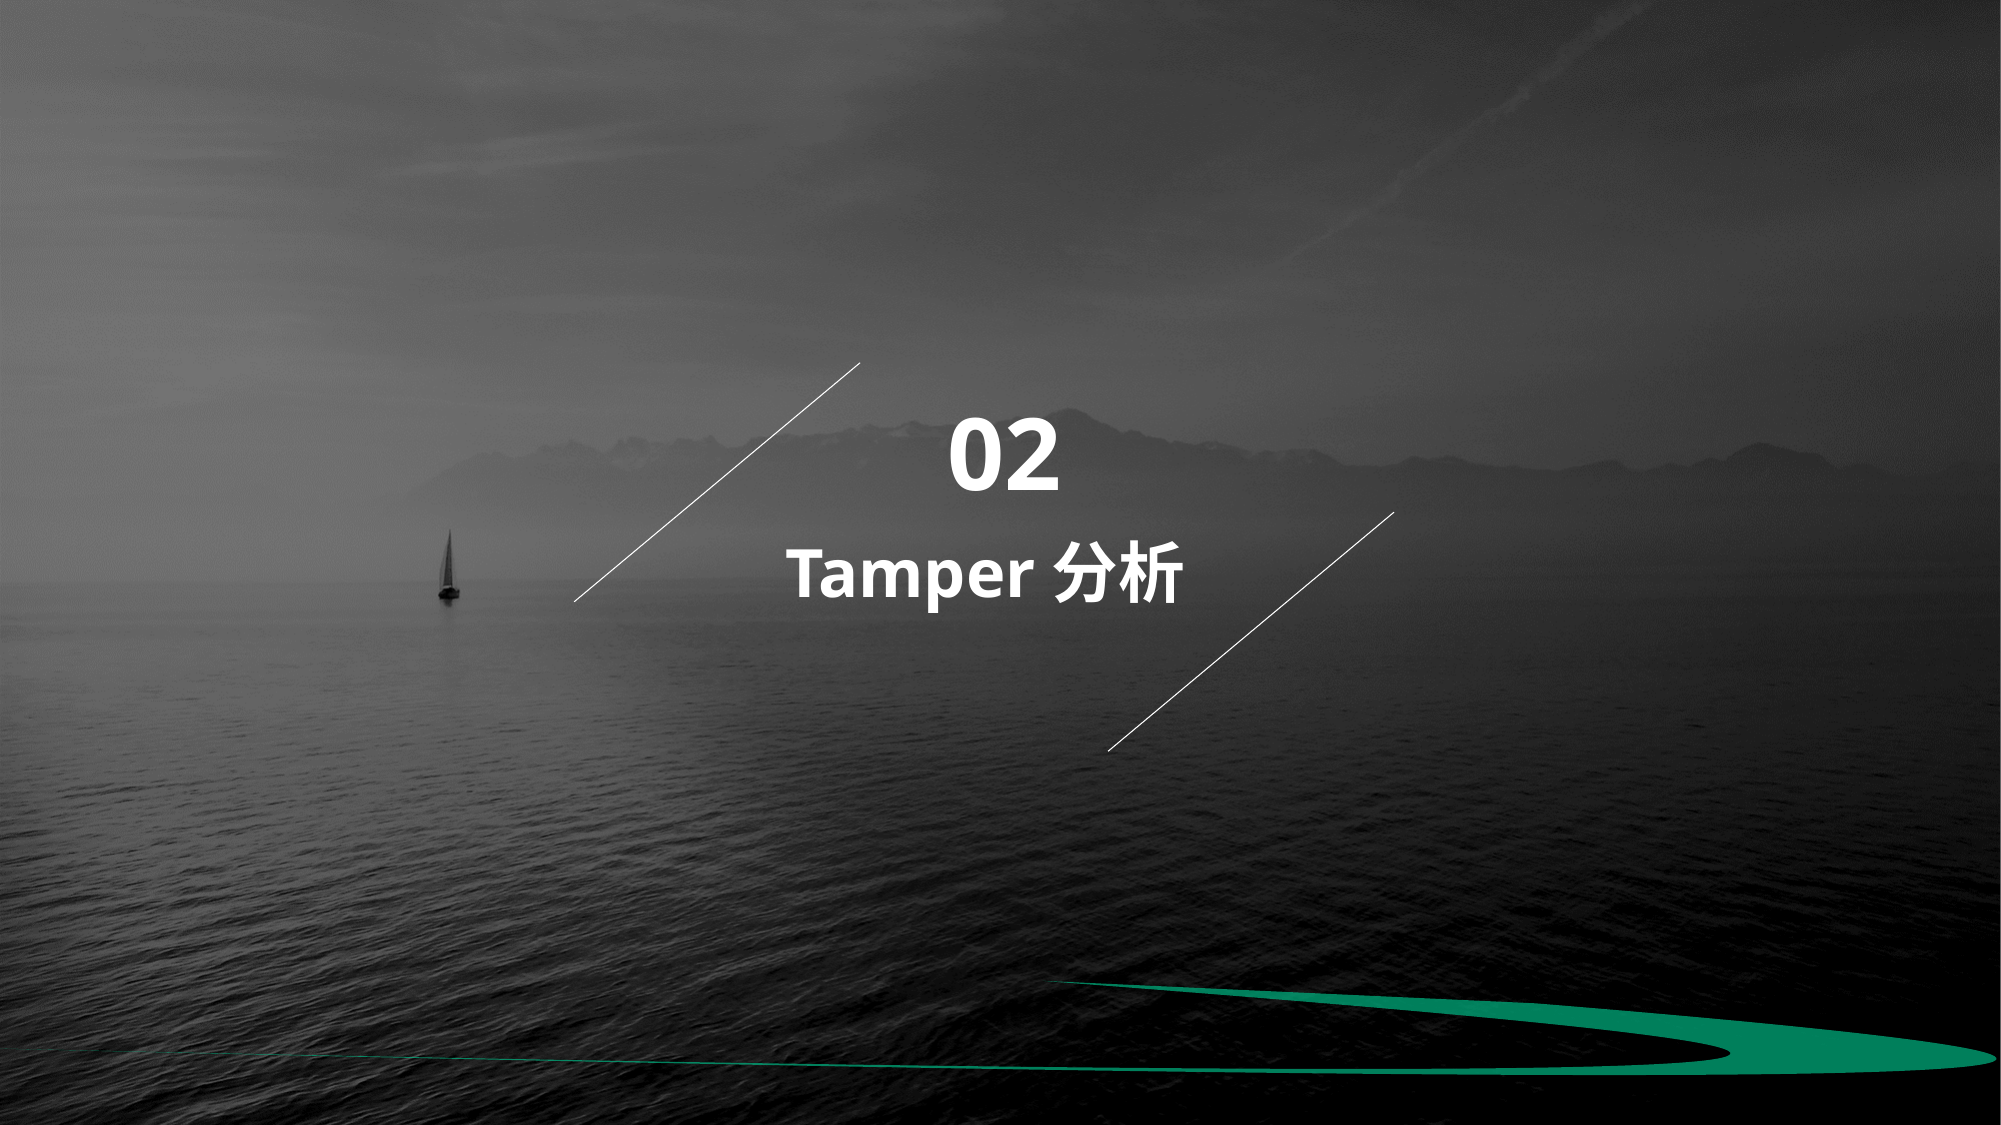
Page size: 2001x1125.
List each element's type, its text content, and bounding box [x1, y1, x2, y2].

title Tamper分析 [701, 513, 1252, 628]
text_box 02 [932, 382, 1108, 513]
picture [0, 0, 2001, 1125]
